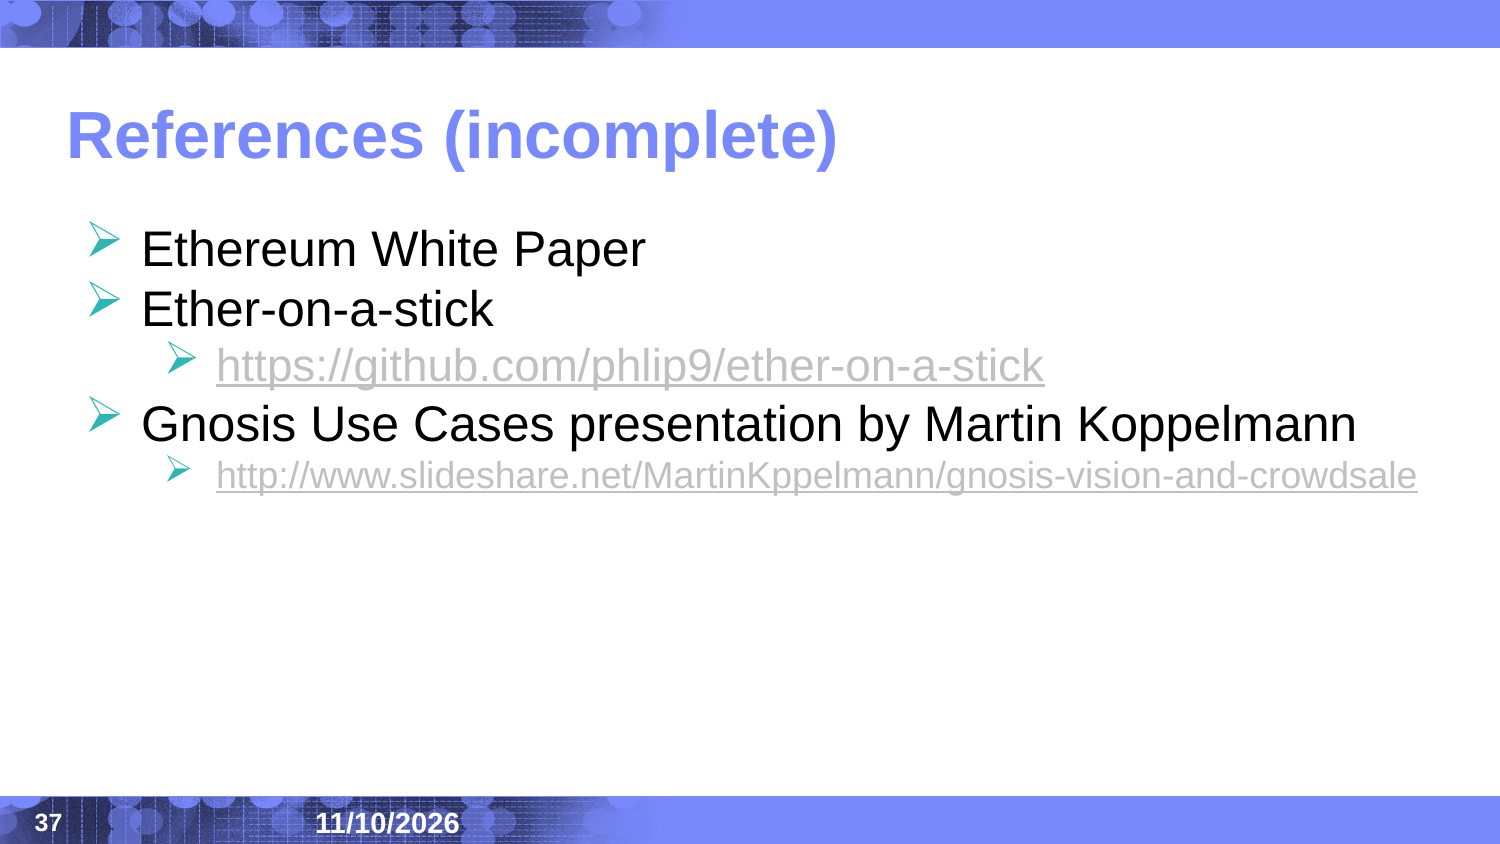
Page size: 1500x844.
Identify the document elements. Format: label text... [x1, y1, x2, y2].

list Ethereum White Paper Ether-on-a-stick https://github.com/phlip9/ether-on-a-stick Gnosis Use Cases presentation by Martin Koppelmann http://www.slideshare.net/MartinKppelmann/gnosis-vision-and-crowdsale [51, 200, 1488, 535]
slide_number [300, 796, 620, 828]
title References (incomplete) [51, 51, 1449, 189]
picture [1, 1, 1500, 47]
picture [0, 797, 1500, 844]
